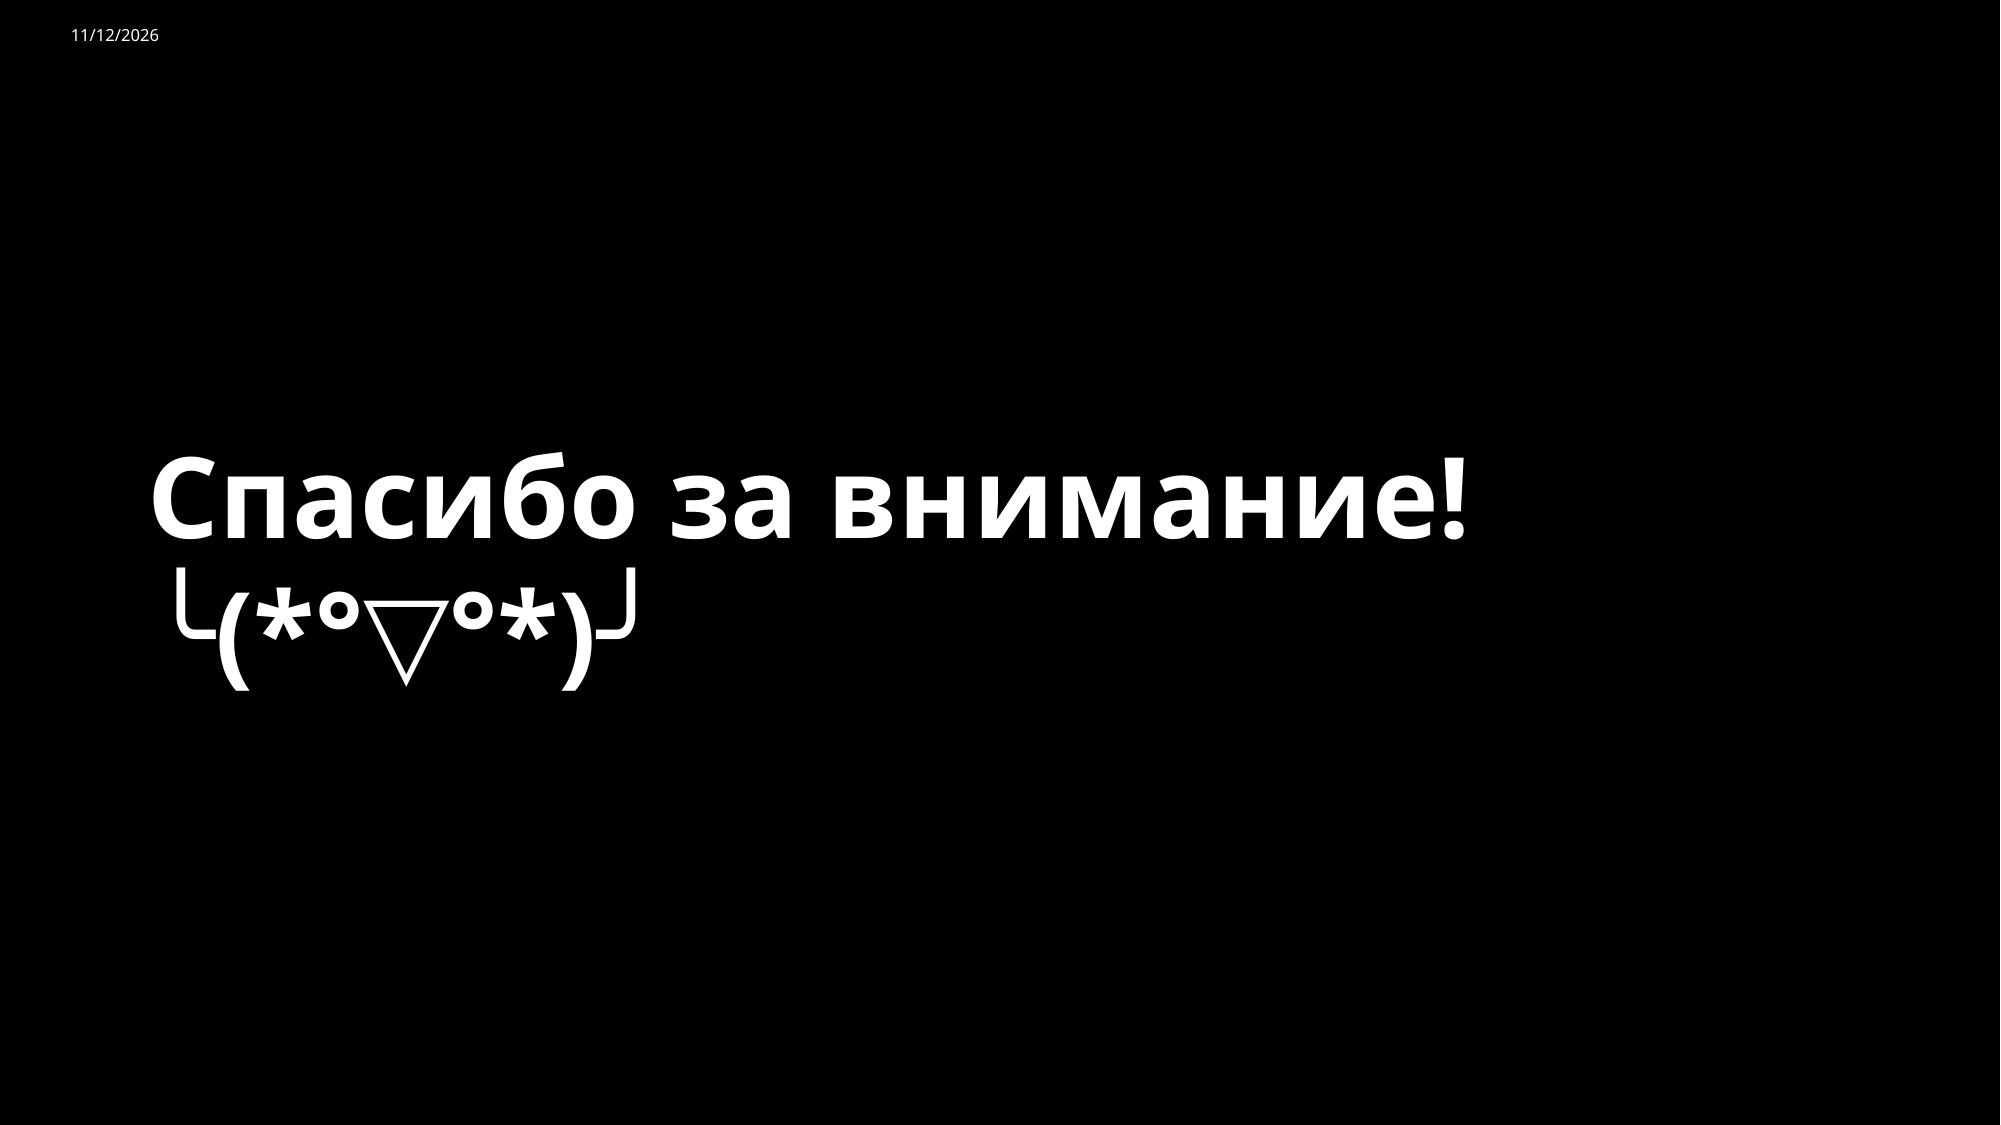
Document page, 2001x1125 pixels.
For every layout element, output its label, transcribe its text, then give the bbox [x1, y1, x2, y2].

text_box Спасибо за внимание!╰(*°▽°*)╯ [132, 418, 1516, 704]
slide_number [55, 10, 506, 63]
